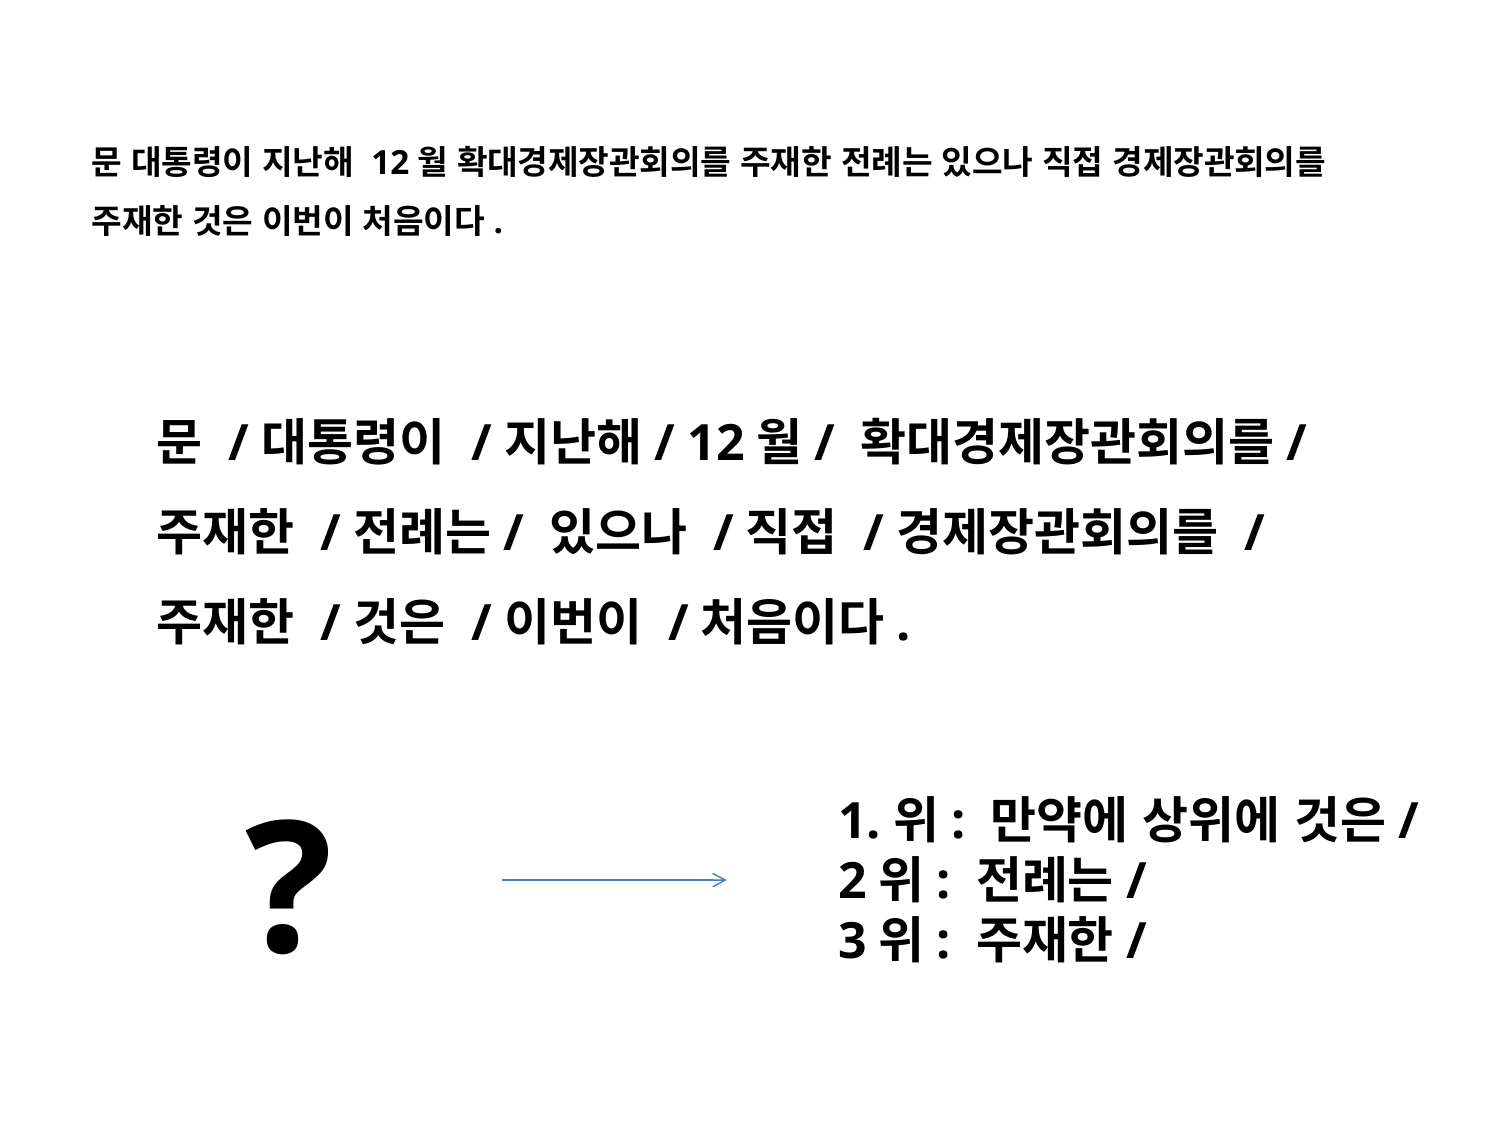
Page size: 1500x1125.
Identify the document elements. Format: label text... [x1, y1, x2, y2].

text_box ? [230, 761, 348, 996]
text_box 1.위: 만약에 상위에 것은/ 2위: 전례는/ 3위: 주재한/ [823, 781, 1434, 977]
text_box 문 /대통령이 /지난해/ 12월/ 확대경제장관회의를/ 주재한 /전례는/ 있으나 /직접 /경제장관회의를 /주재한 /것은 /이번이 /처음이다. [141, 373, 1383, 659]
list 문 대통령이 지난해 12월 확대경제장관회의를 주재한 전례는 있으나 직접 경제장관회의를 주재한 것은 이번이 처음이다. [76, 113, 1427, 261]
